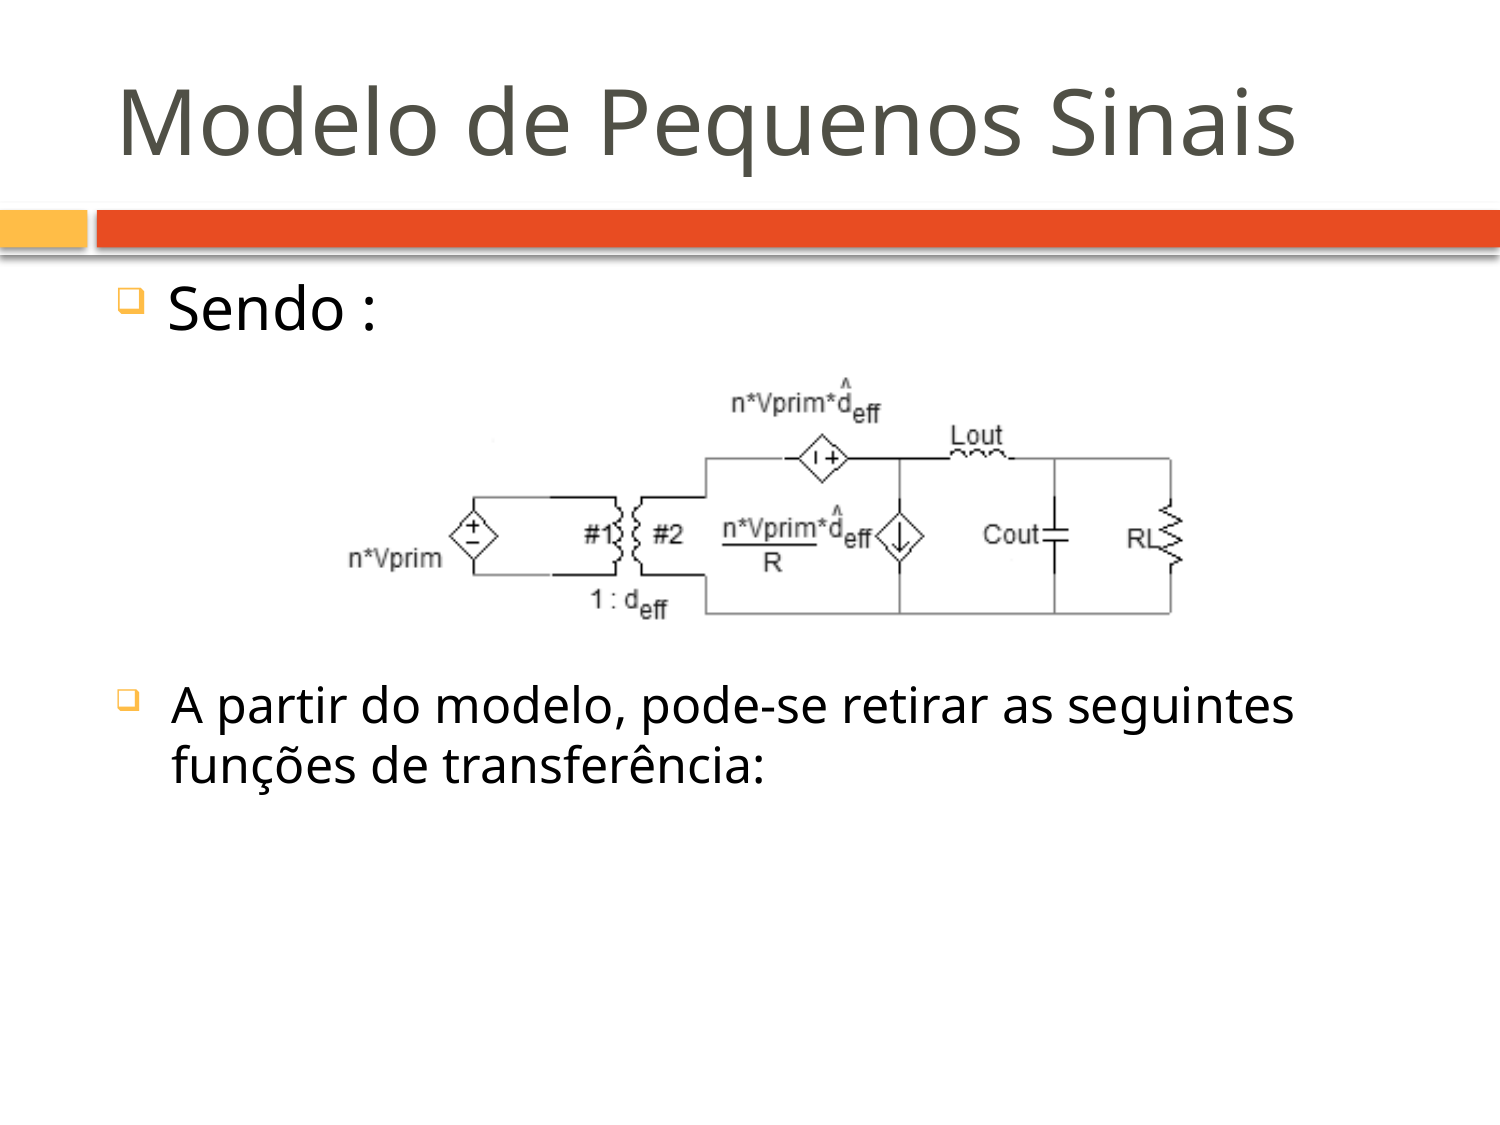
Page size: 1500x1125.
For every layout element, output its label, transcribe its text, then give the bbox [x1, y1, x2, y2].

title Modelo de Pequenos Sinais [100, 37, 1438, 200]
picture [342, 374, 1197, 636]
